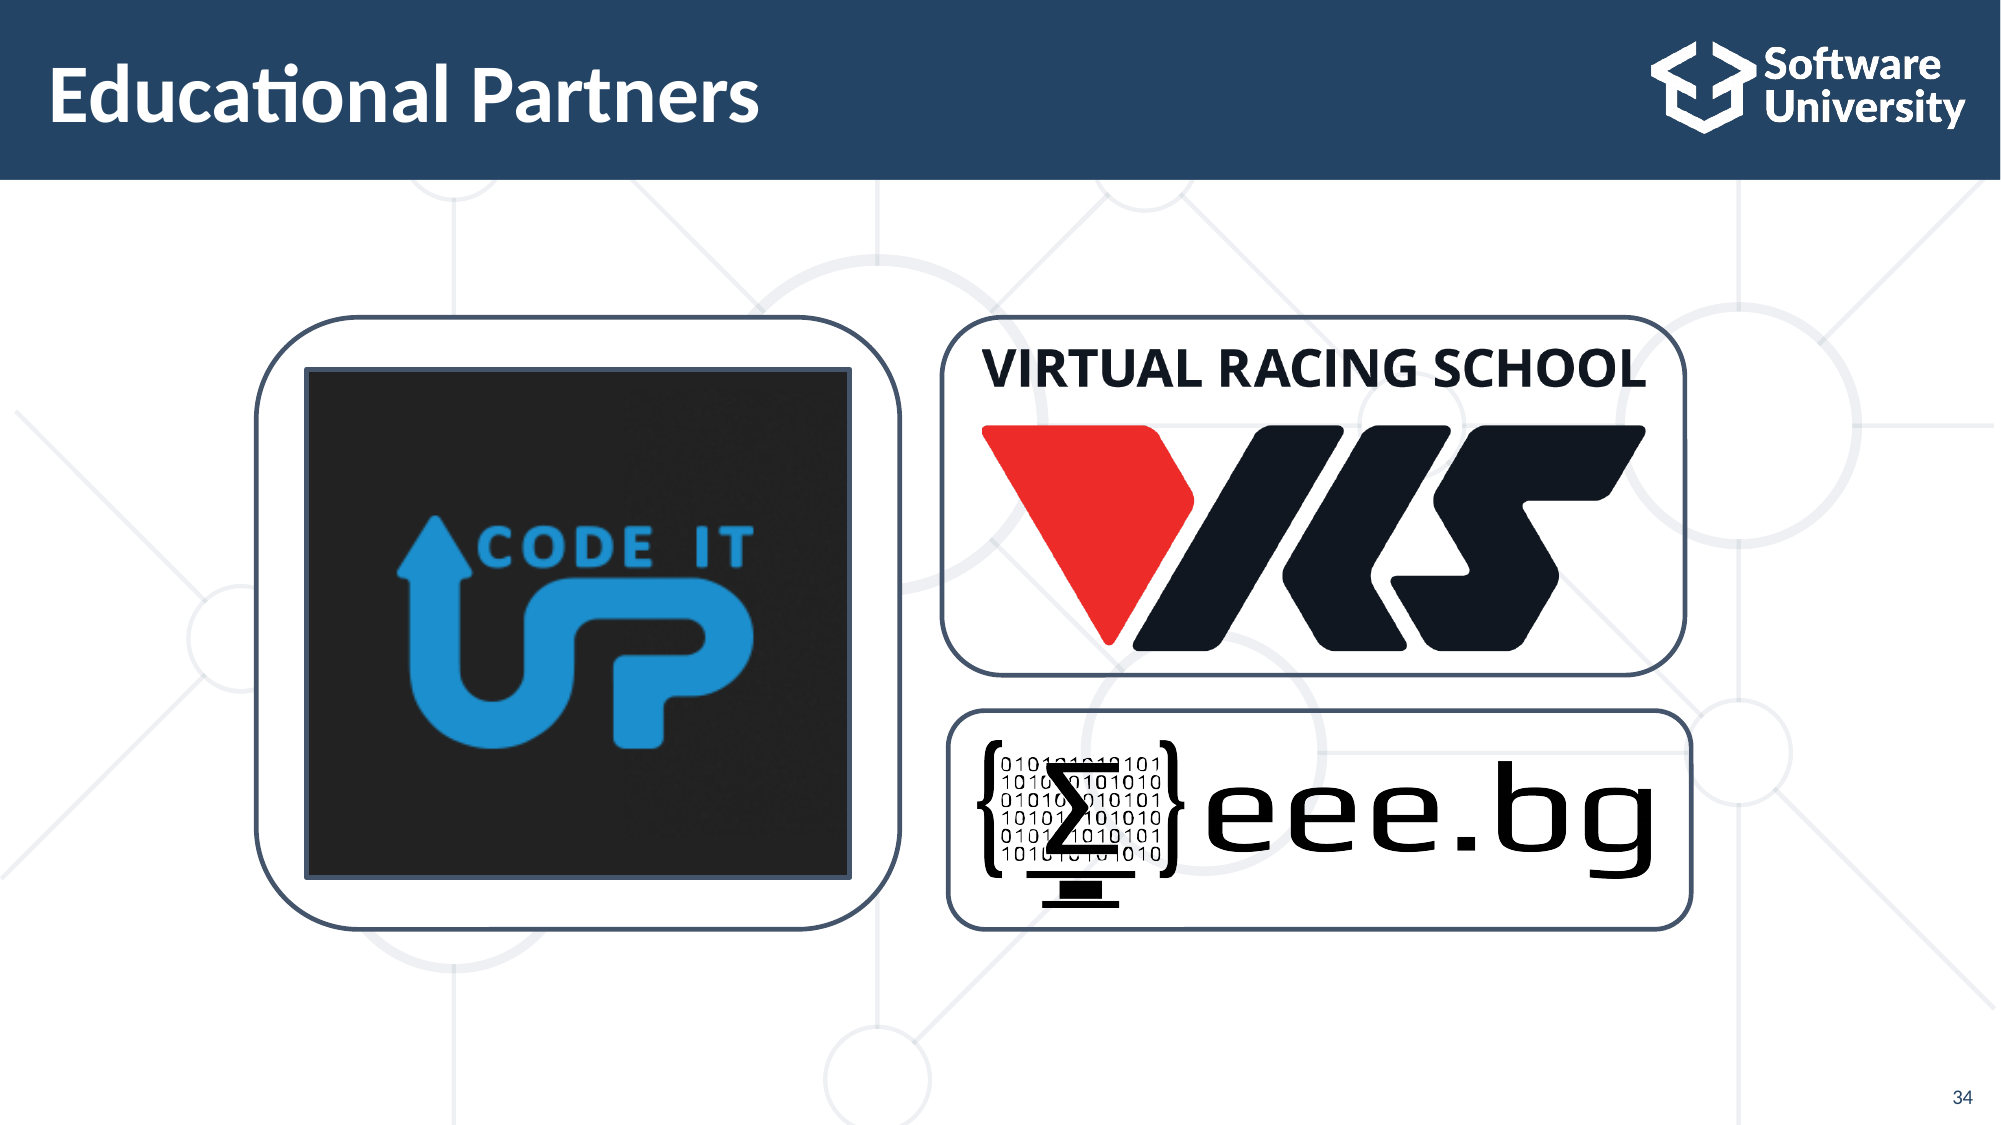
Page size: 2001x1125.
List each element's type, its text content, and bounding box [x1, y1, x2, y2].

title Educational Partners [31, 16, 1625, 162]
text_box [255, 317, 901, 930]
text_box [941, 171, 1686, 828]
slide_number 34 [1927, 1067, 1989, 1117]
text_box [947, 710, 1692, 930]
picture [1651, 41, 1966, 134]
